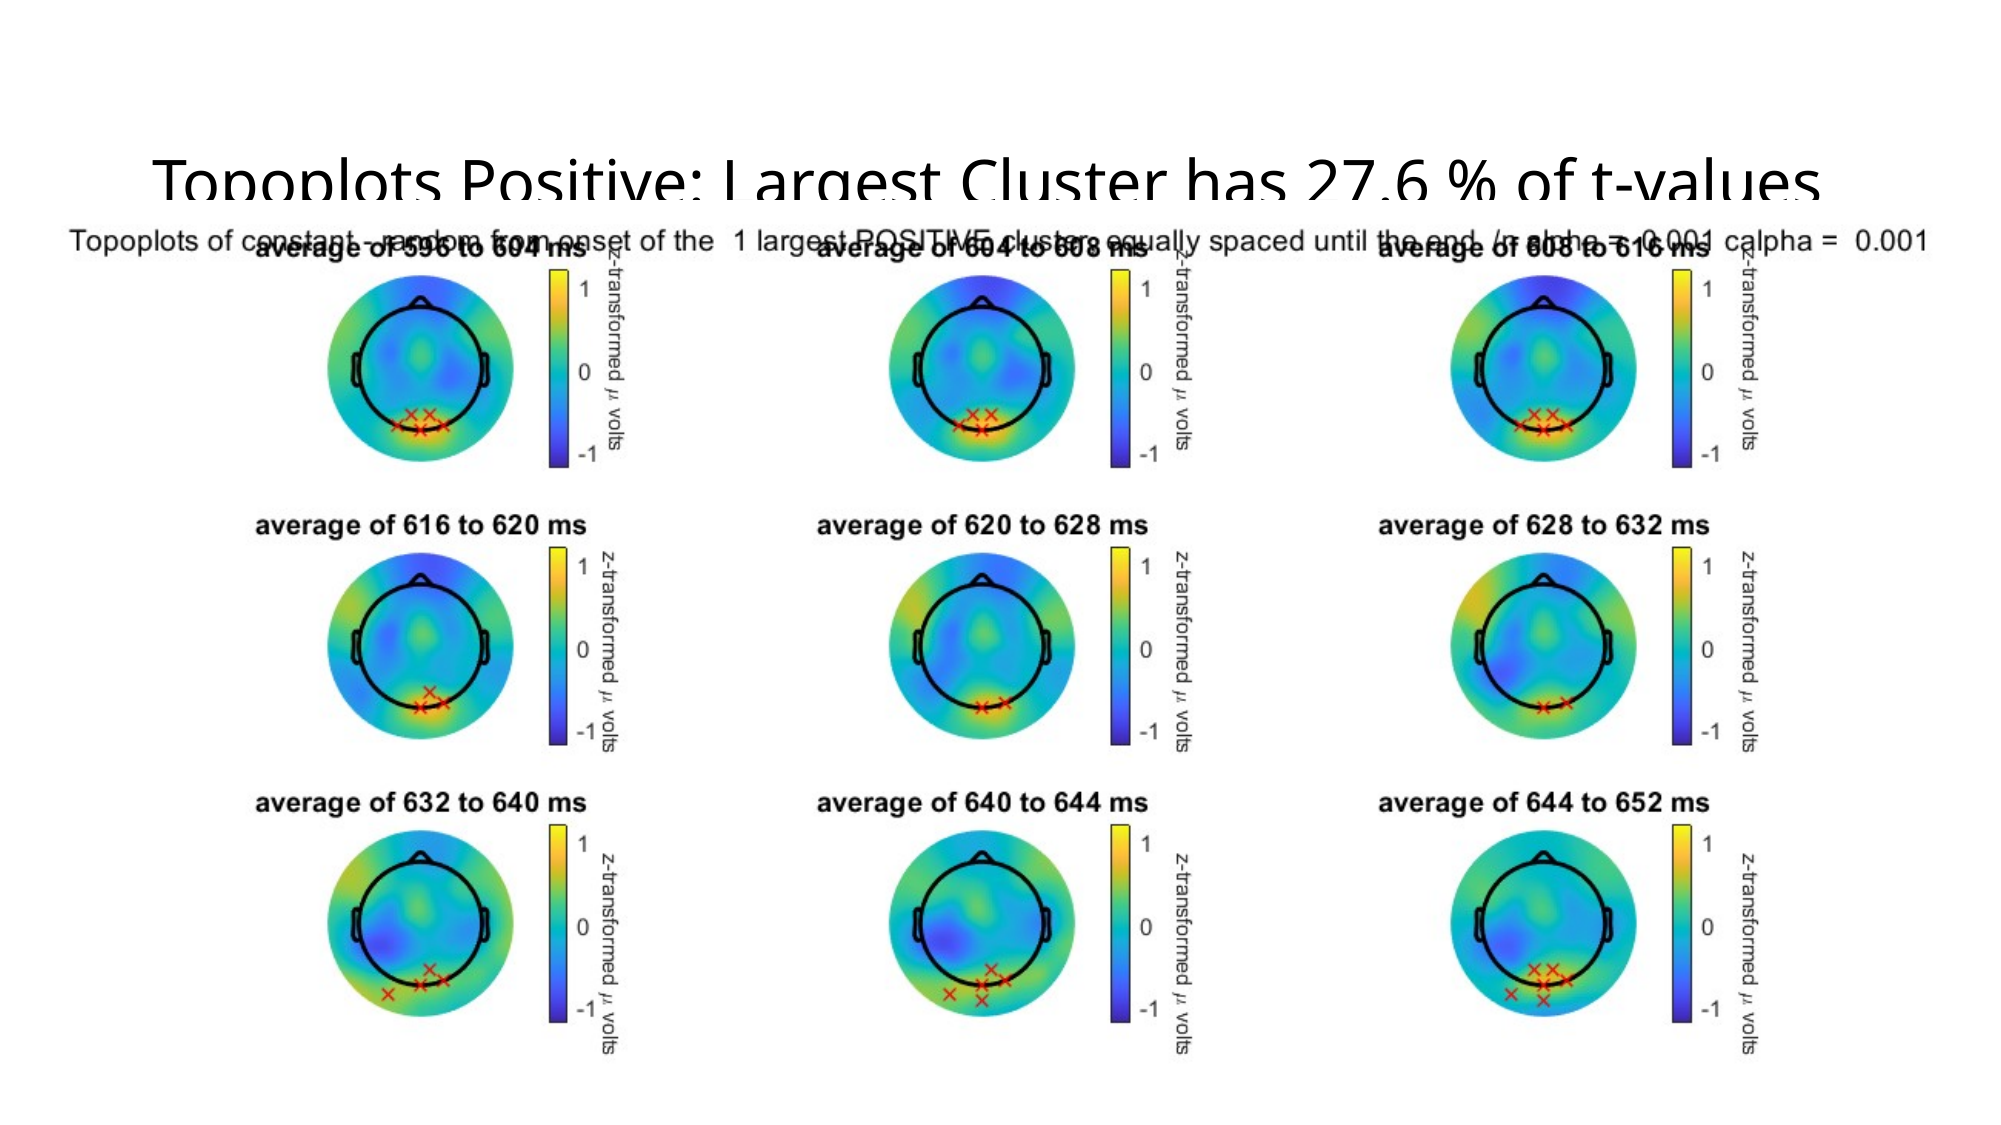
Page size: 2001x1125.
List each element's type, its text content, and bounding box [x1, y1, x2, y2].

text_box [0, 200, 2000, 1125]
title Topoplots Positive: Largest Cluster has 27.6 % of t-values [137, 73, 1863, 200]
